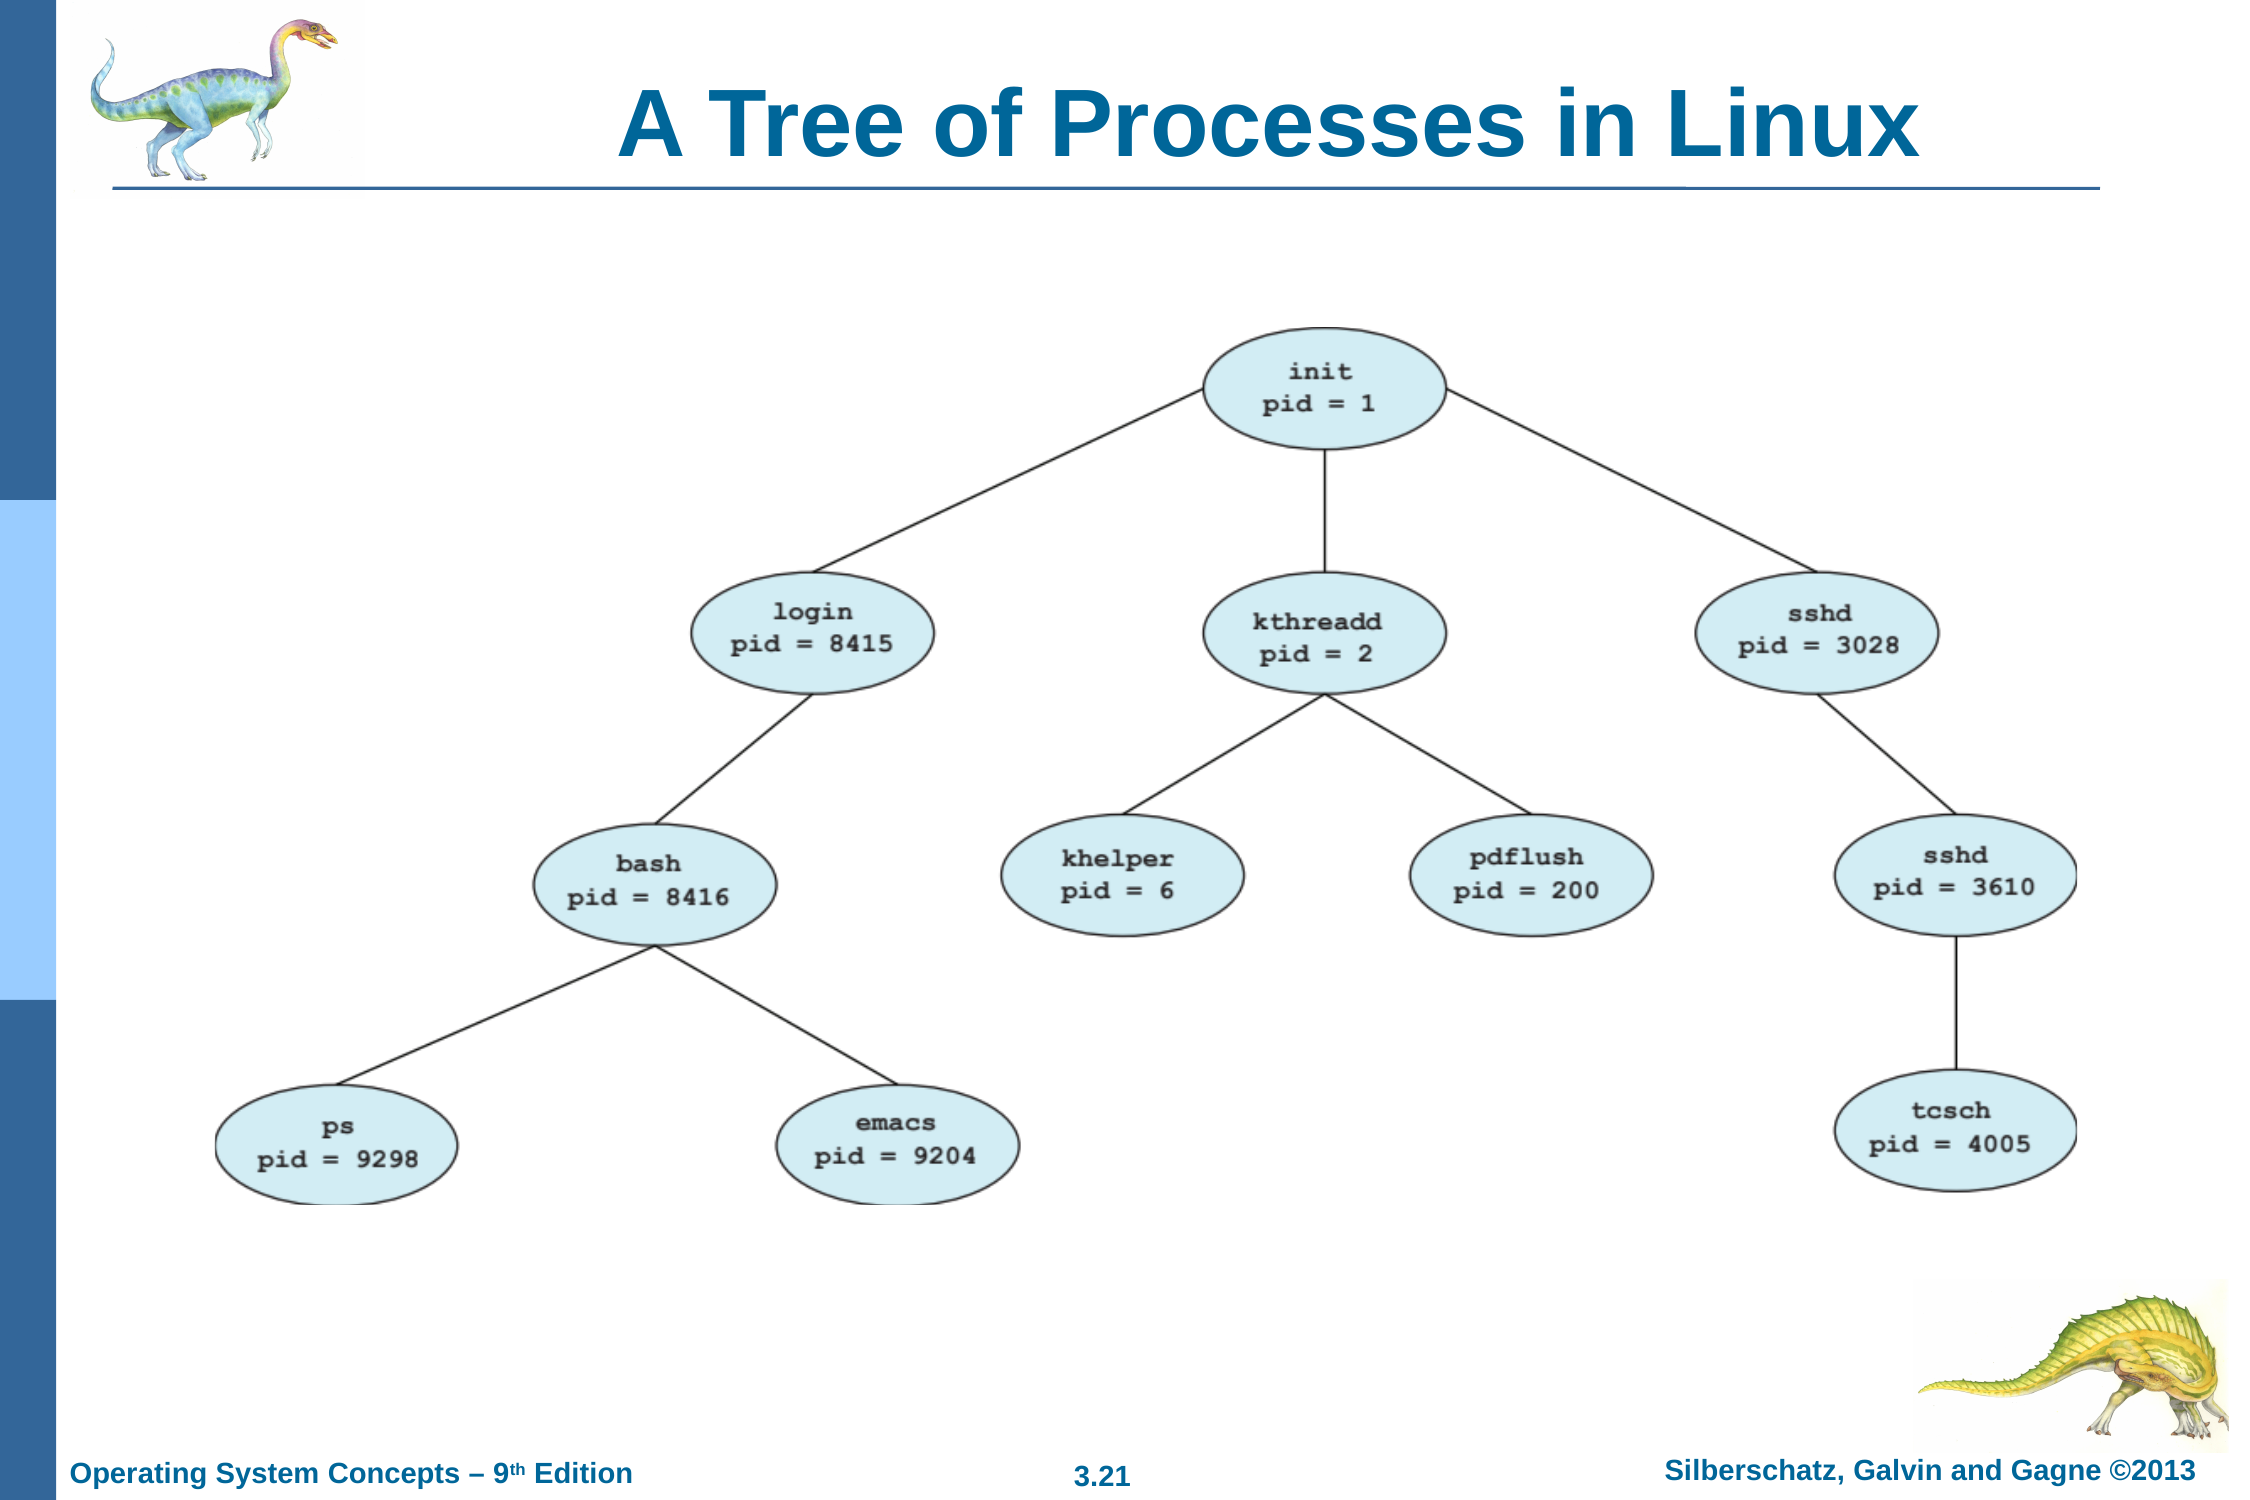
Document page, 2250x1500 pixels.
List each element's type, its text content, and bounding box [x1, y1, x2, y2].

title A Tree of Processes in Linux [256, 60, 2250, 187]
picture [214, 327, 2078, 1205]
picture [1913, 1279, 2229, 1453]
picture [70, 0, 365, 199]
